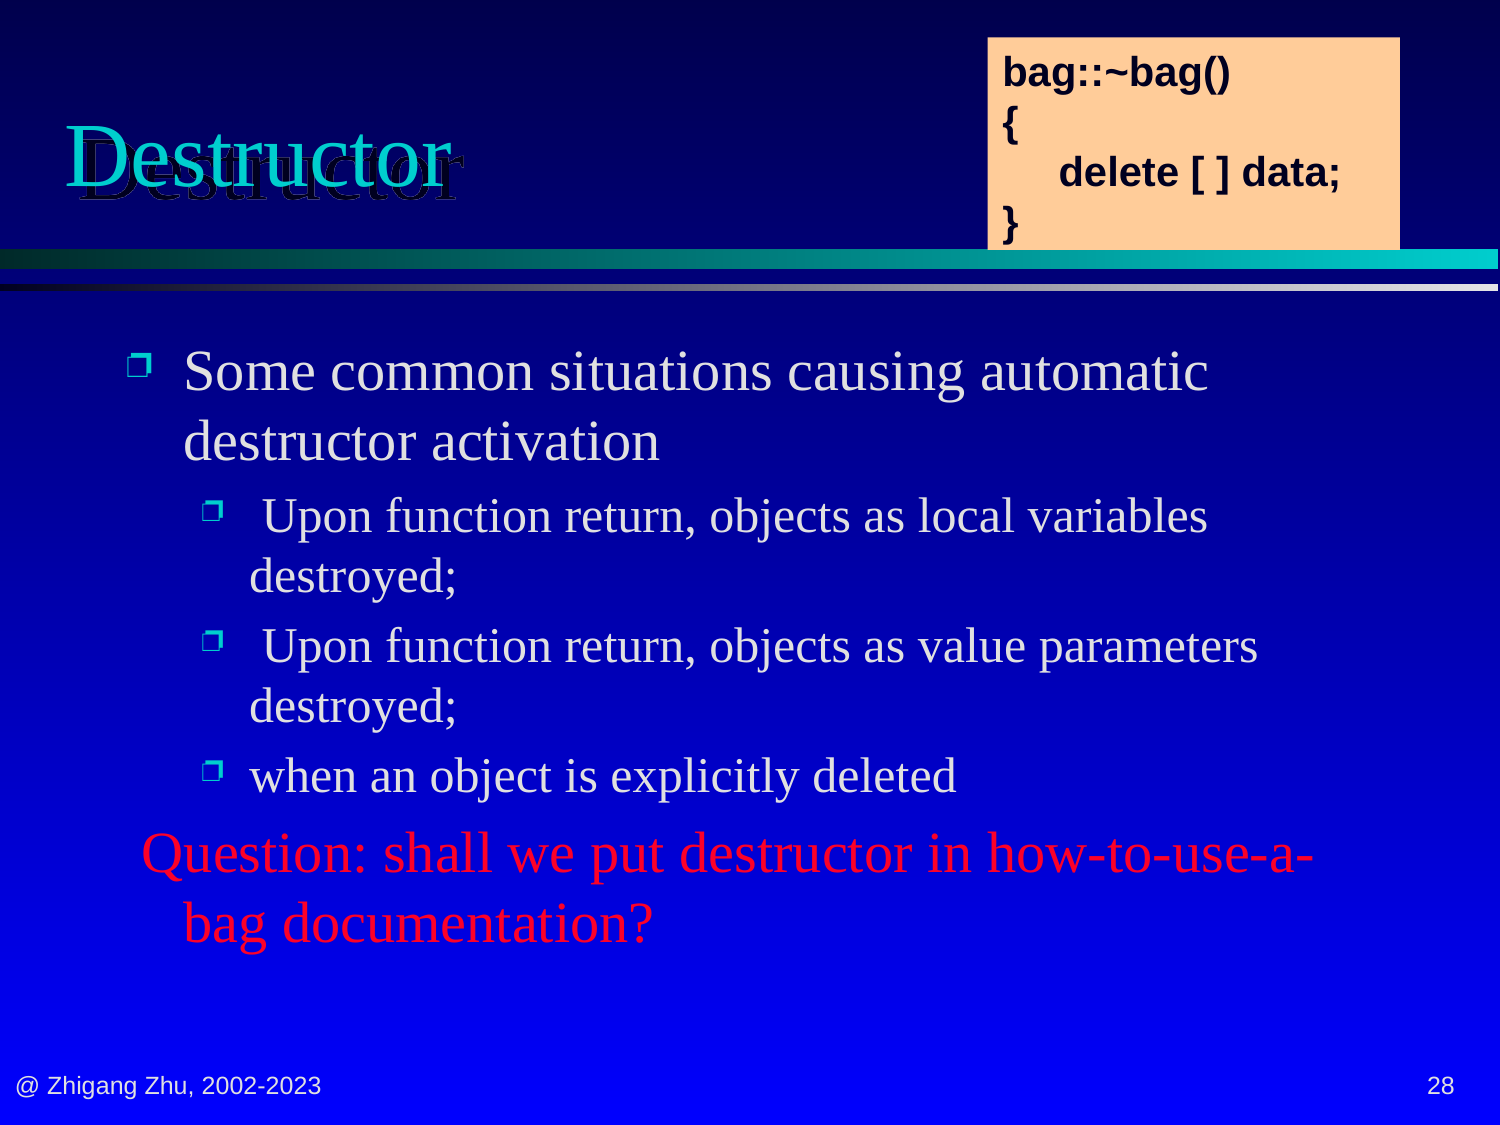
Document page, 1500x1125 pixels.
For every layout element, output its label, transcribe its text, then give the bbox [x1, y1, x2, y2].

list Some common situations causing automatic destructor activation Upon function return, objects as local variables destroyed; Upon function return, objects as value parameters destroyed; when an object is explicitly deleted Question: shall we put destructor in how-to-use-a-bag documentation? [111, 324, 1388, 1001]
text_box bag::~bag() { delete [ ] data; } [987, 37, 1400, 250]
title Destructor [49, 55, 987, 245]
